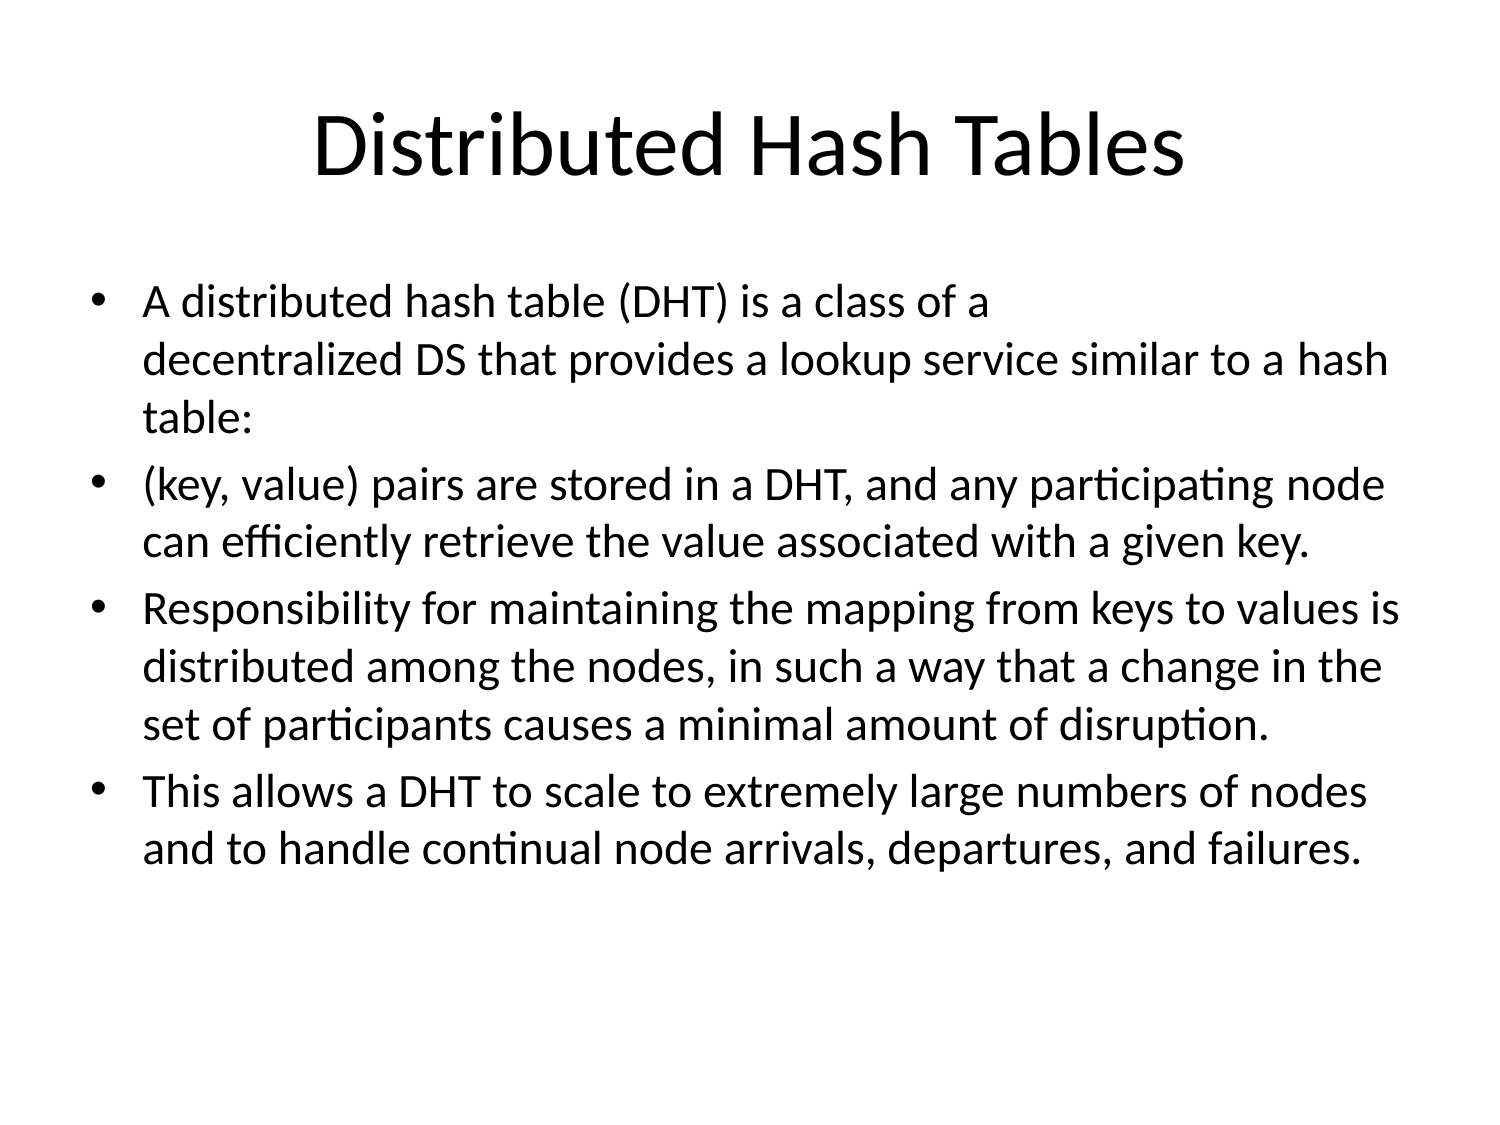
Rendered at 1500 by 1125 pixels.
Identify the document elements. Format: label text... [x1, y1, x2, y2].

list A distributed hash table (DHT) is a class of a decentralized DS that provides a lookup service similar to a hash table: (key, value) pairs are stored in a DHT, and any participating node can efficiently retrieve the value associated with a given key. Responsibility for maintaining the mapping from keys to values is distributed among the nodes, in such a way that a change in the set of participants causes a minimal amount of disruption. This allows a DHT to scale to extremely large numbers of nodes and to handle continual node arrivals, departures, and failures. [75, 262, 1425, 1005]
title Distributed Hash Tables [75, 45, 1425, 233]
